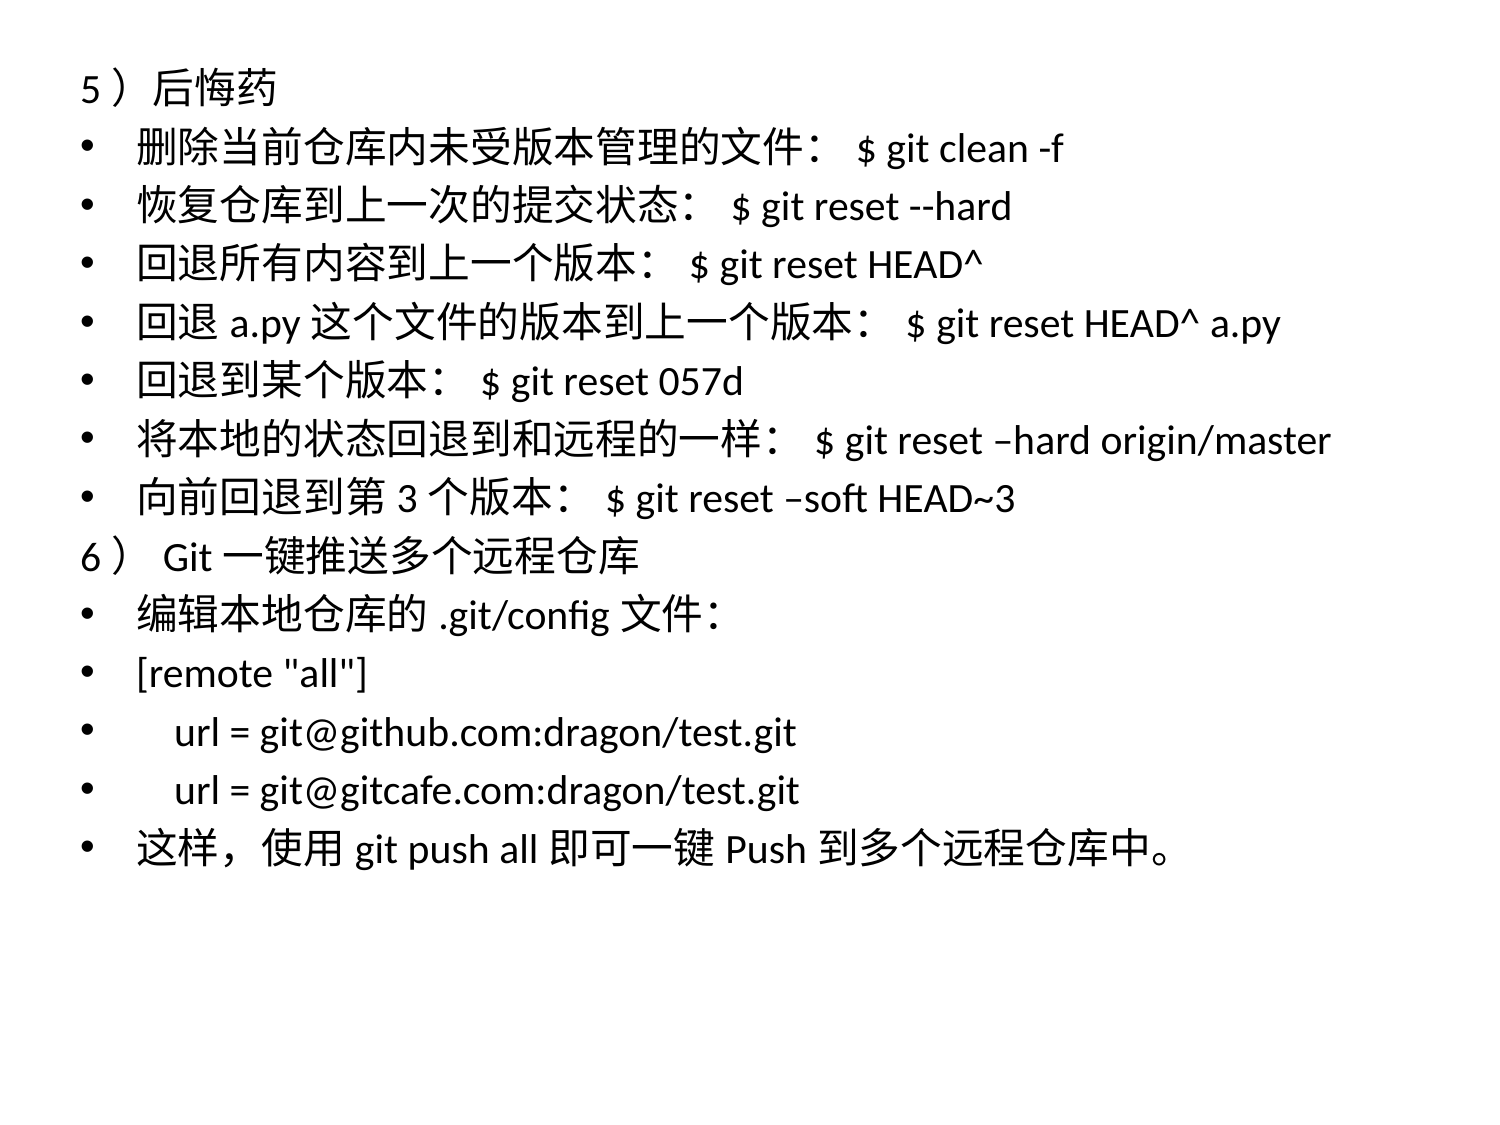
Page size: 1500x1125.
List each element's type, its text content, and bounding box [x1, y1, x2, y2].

list 5）后悔药 删除当前仓库内未受版本管理的文件：$ git clean -f 恢复仓库到上一次的提交状态：$ git reset --hard 回退所有内容到上一个版本：$ git reset HEAD^ 回退a.py这个文件的版本到上一个版本：$ git reset HEAD^ a.py 回退到某个版本：$ git reset 057d 将本地的状态回退到和远程的一样：$ git reset –hard origin/master 向前回退到第3个版本：$ git reset –soft HEAD~3 6）Git一键推送多个远程仓库 编辑本地仓库的.git/config文件： [remote "all"] url = git@github.com:dragon/test.git url = git@gitcafe.com:dragon/test.git 这样，使用git push all即可一键Push到多个远程仓库中。 [64, 54, 1412, 953]
